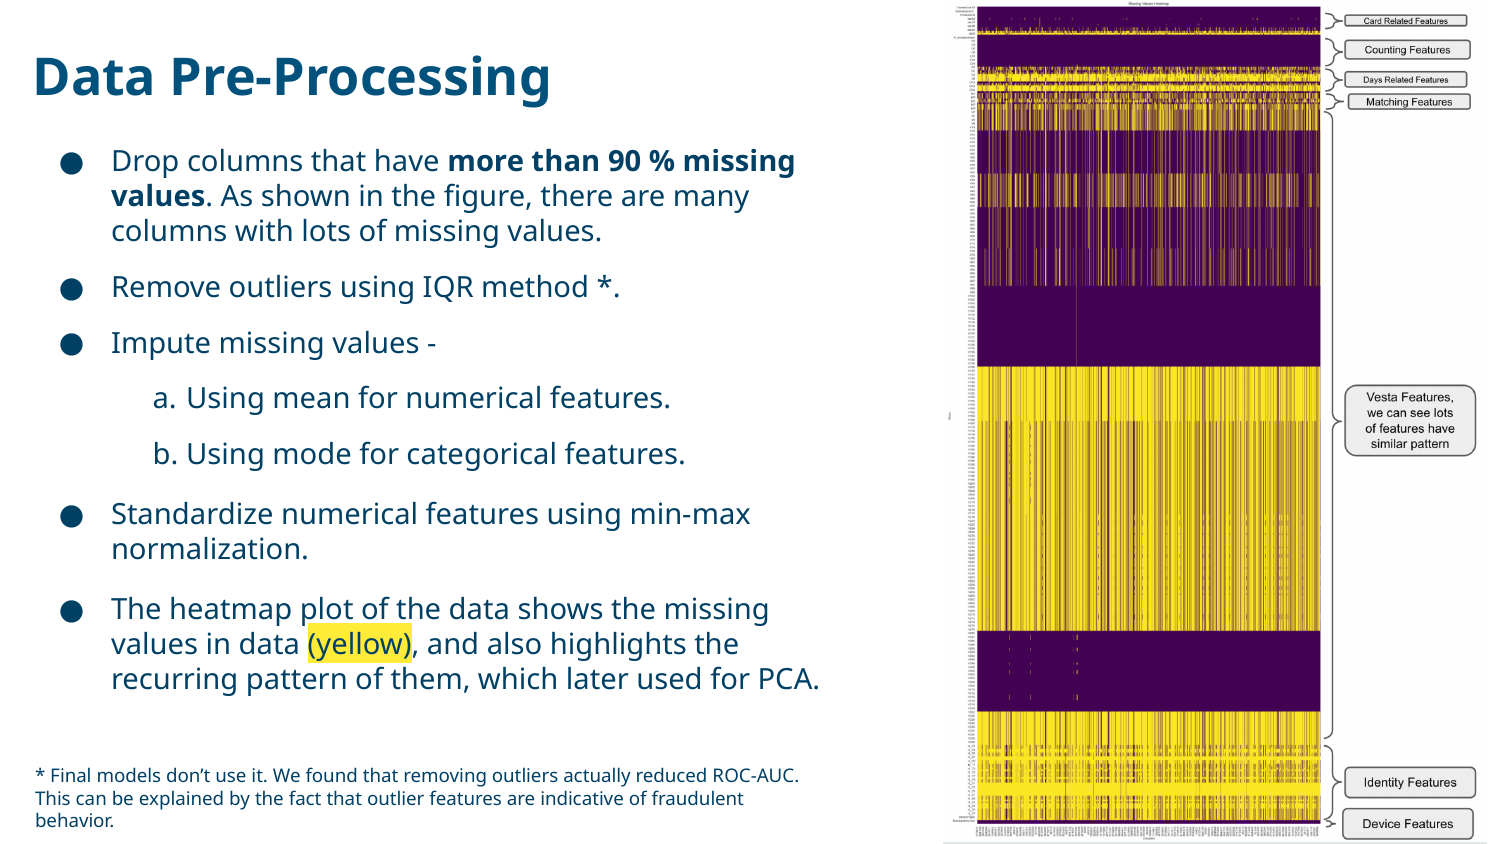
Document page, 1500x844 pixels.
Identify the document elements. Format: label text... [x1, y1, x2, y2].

text_box * Final models don’t use it. We found that removing outliers actually reduced ROC-AUC. This can be explained by the fact that outlier features are indicative of fraudulent behavior. [0, 748, 840, 819]
picture [943, 0, 1487, 844]
text_box Drop columns that have more than 90 % missing values. As shown in the figure, there are many columns with lots of missing values. Remove outliers using IQR method *. Impute missing values - Using mean for numerical features. Using mode for categorical features. Standardize numerical features using min-max normalization. The heatmap plot of the data shows the missing values in data (yellow), and also highlights the recurring pattern of them, which later used for PCA. [20, 127, 849, 742]
title Data Pre-Processing [17, 0, 729, 121]
